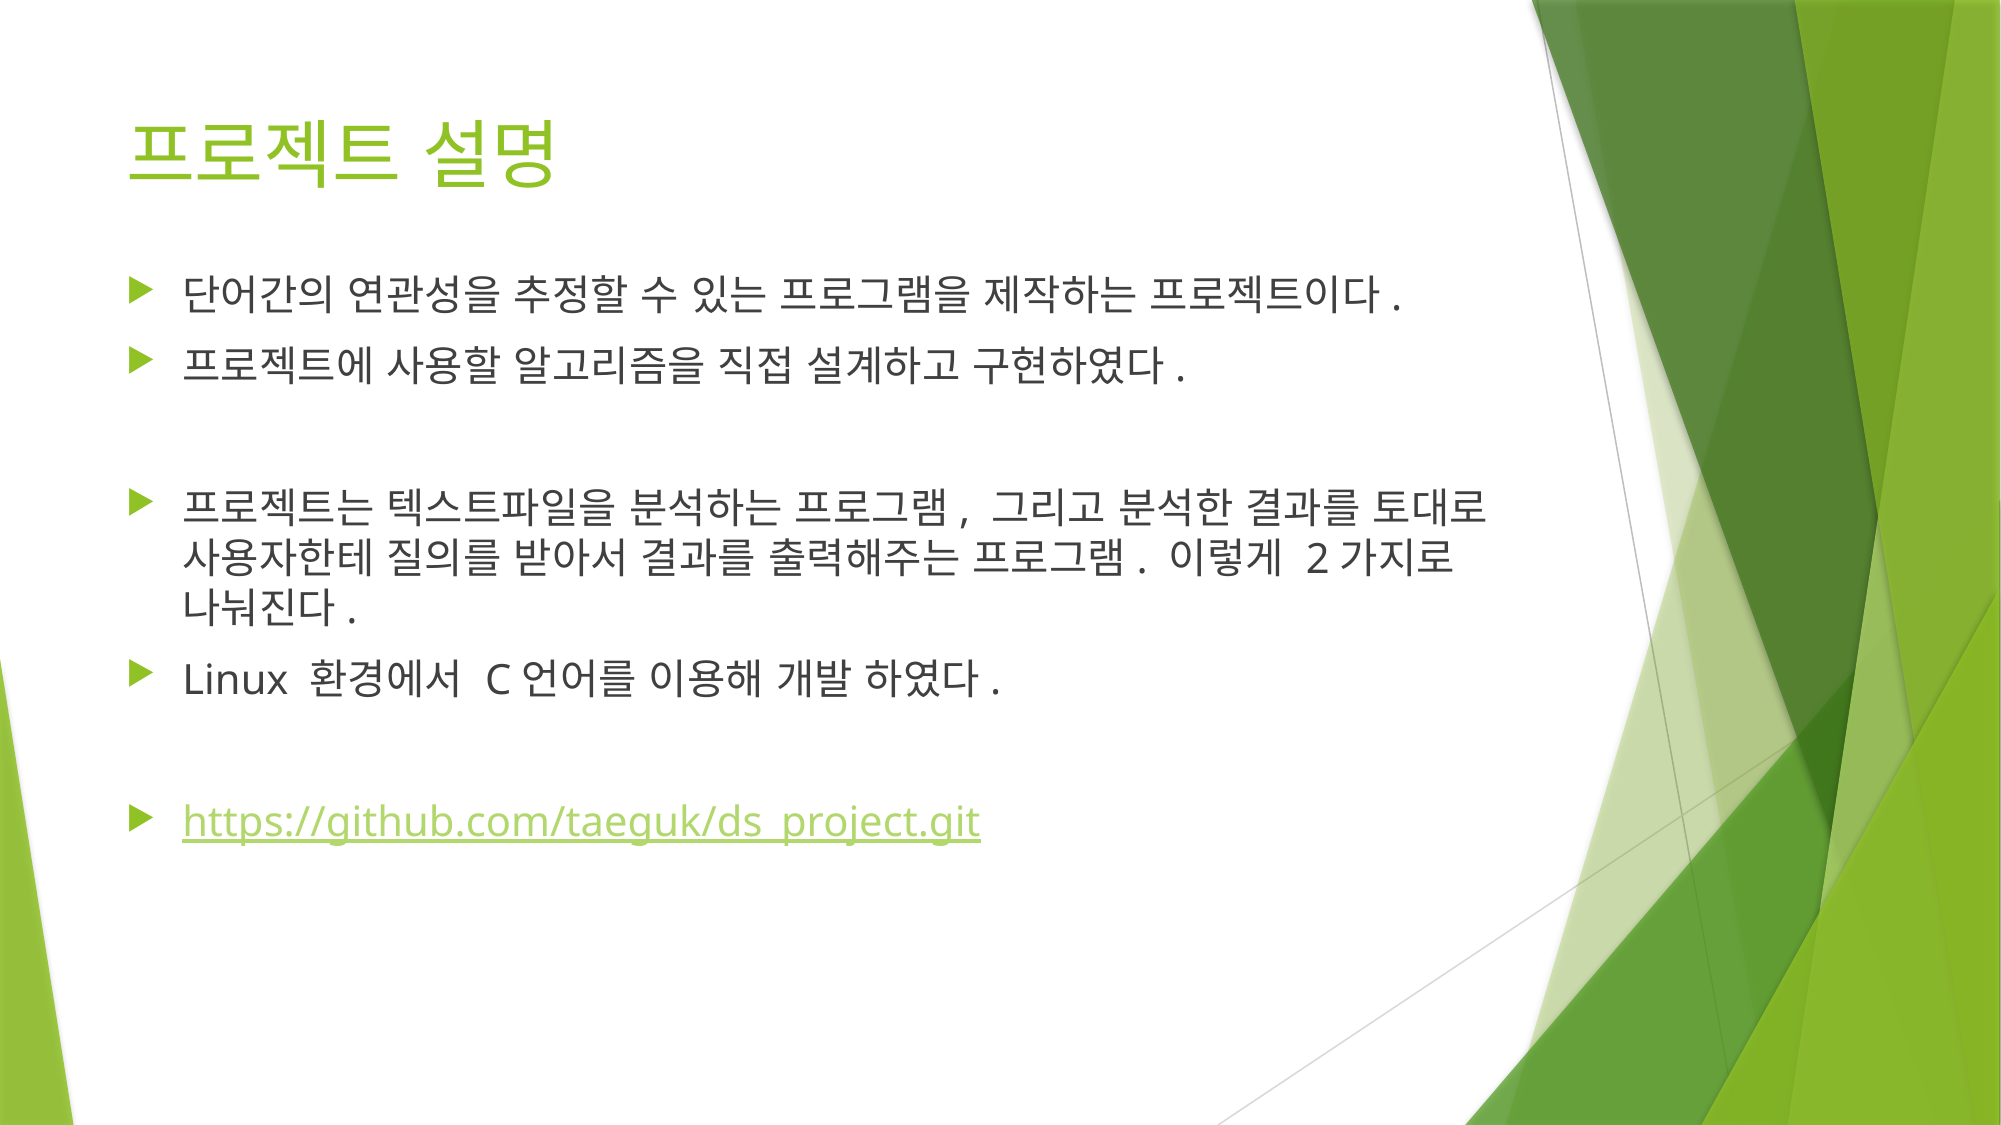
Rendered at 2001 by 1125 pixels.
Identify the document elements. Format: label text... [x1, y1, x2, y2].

list 단어간의 연관성을 추정할 수 있는 프로그램을 제작하는 프로젝트이다. 프로젝트에 사용할 알고리즘을 직접 설계하고 구현하였다. 프로젝트는 텍스트파일을 분석하는 프로그램, 그리고 분석한 결과를 토대로 사용자한테 질의를 받아서 결과를 출력해주는 프로그램. 이렇게 2가지로 나눠진다. Linux 환경에서 C언어를 이용해 개발 하였다. https://github.com/taeguk/ds_project.git [111, 261, 1522, 899]
title 프로젝트 설명 [111, 99, 1522, 261]
